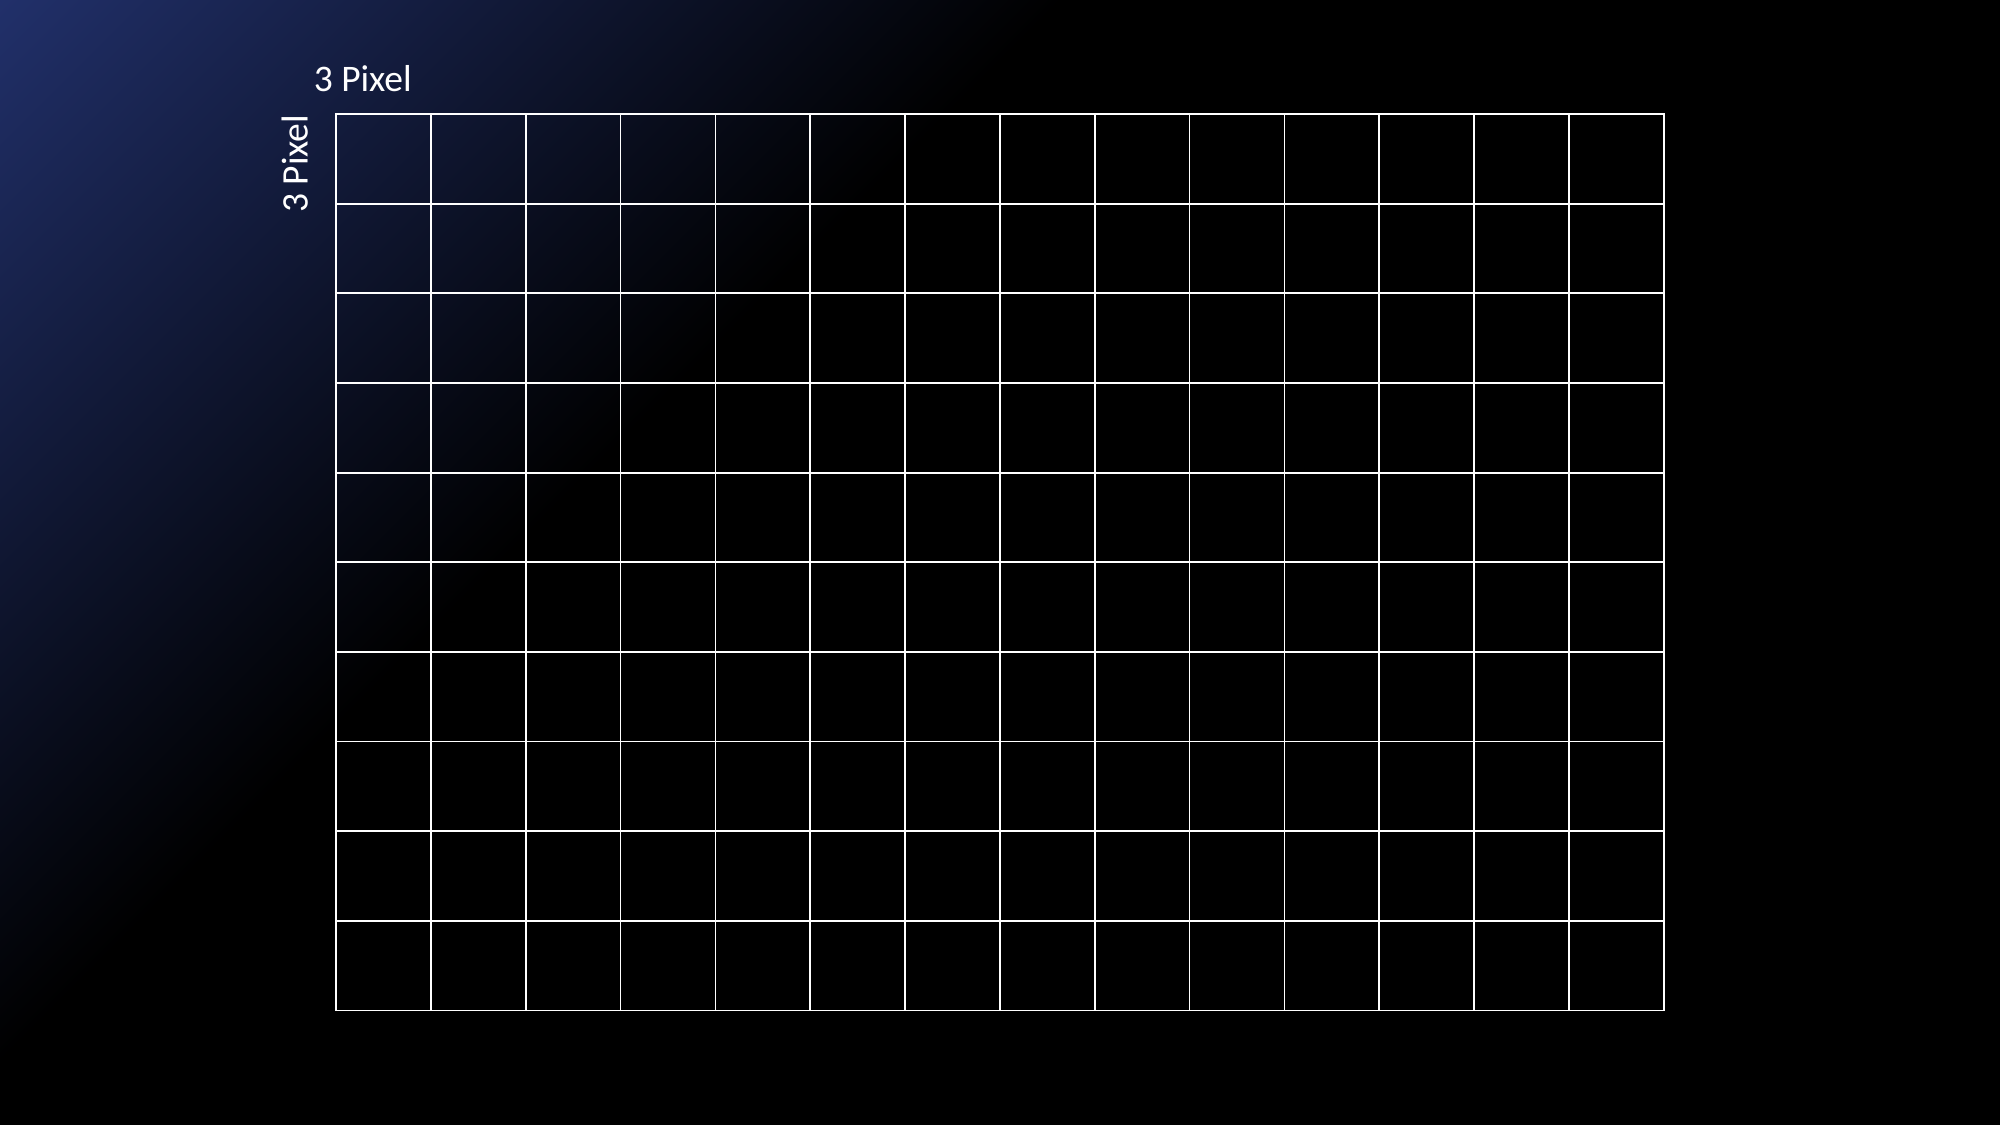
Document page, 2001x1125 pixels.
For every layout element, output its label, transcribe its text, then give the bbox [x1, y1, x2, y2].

picture [335, 114, 1664, 1011]
text_box 3 Pixel [262, 86, 323, 228]
text_box 3 Pixel [299, 46, 464, 107]
